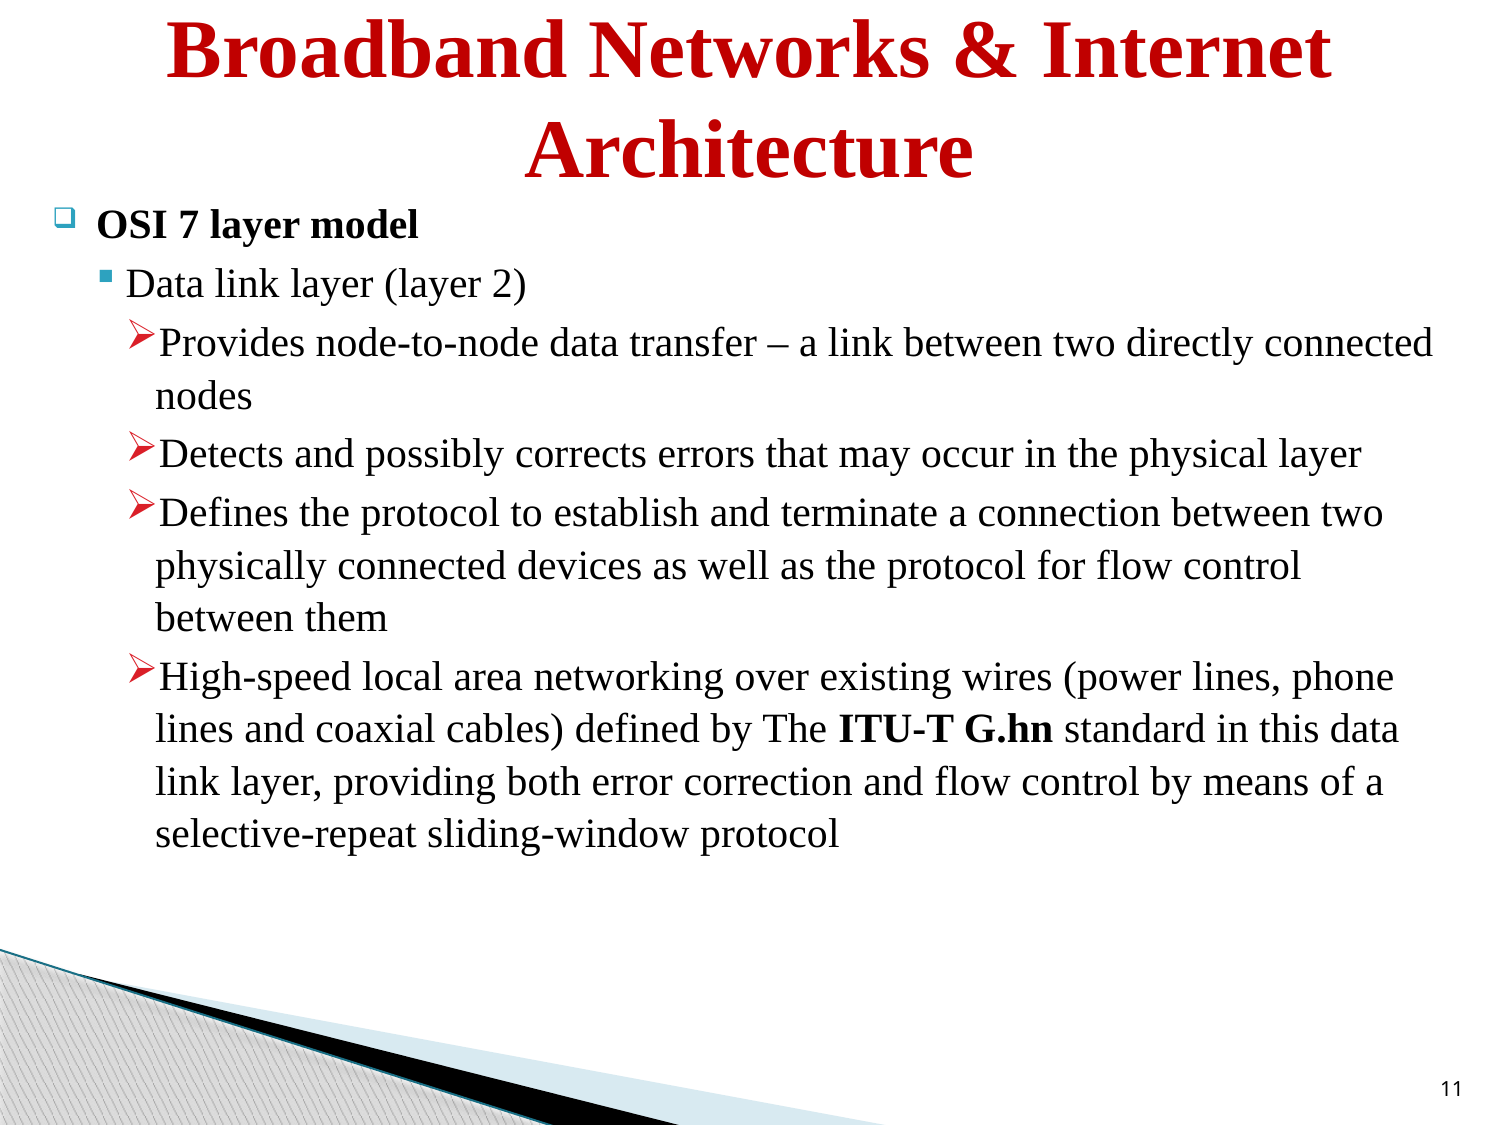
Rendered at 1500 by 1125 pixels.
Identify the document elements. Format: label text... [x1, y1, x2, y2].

list OSI 7 layer model Data link layer (layer 2) Provides node-to-node data transfer – a link between two directly connected nodes Detects and possibly corrects errors that may occur in the physical layer Defines the protocol to establish and terminate a connection between two physically connected devices as well as the protocol for flow control between them High-speed local area networking over existing wires (power lines, phone lines and coaxial cables) defined by The ITU-T G.hn standard in this data link layer, providing both error correction and flow control by means of a selective-repeat sliding-window protocol [37, 187, 1463, 1038]
slide_number 11 [1418, 1051, 1479, 1112]
title Broadband Networks & Internet Architecture [75, 0, 1425, 188]
